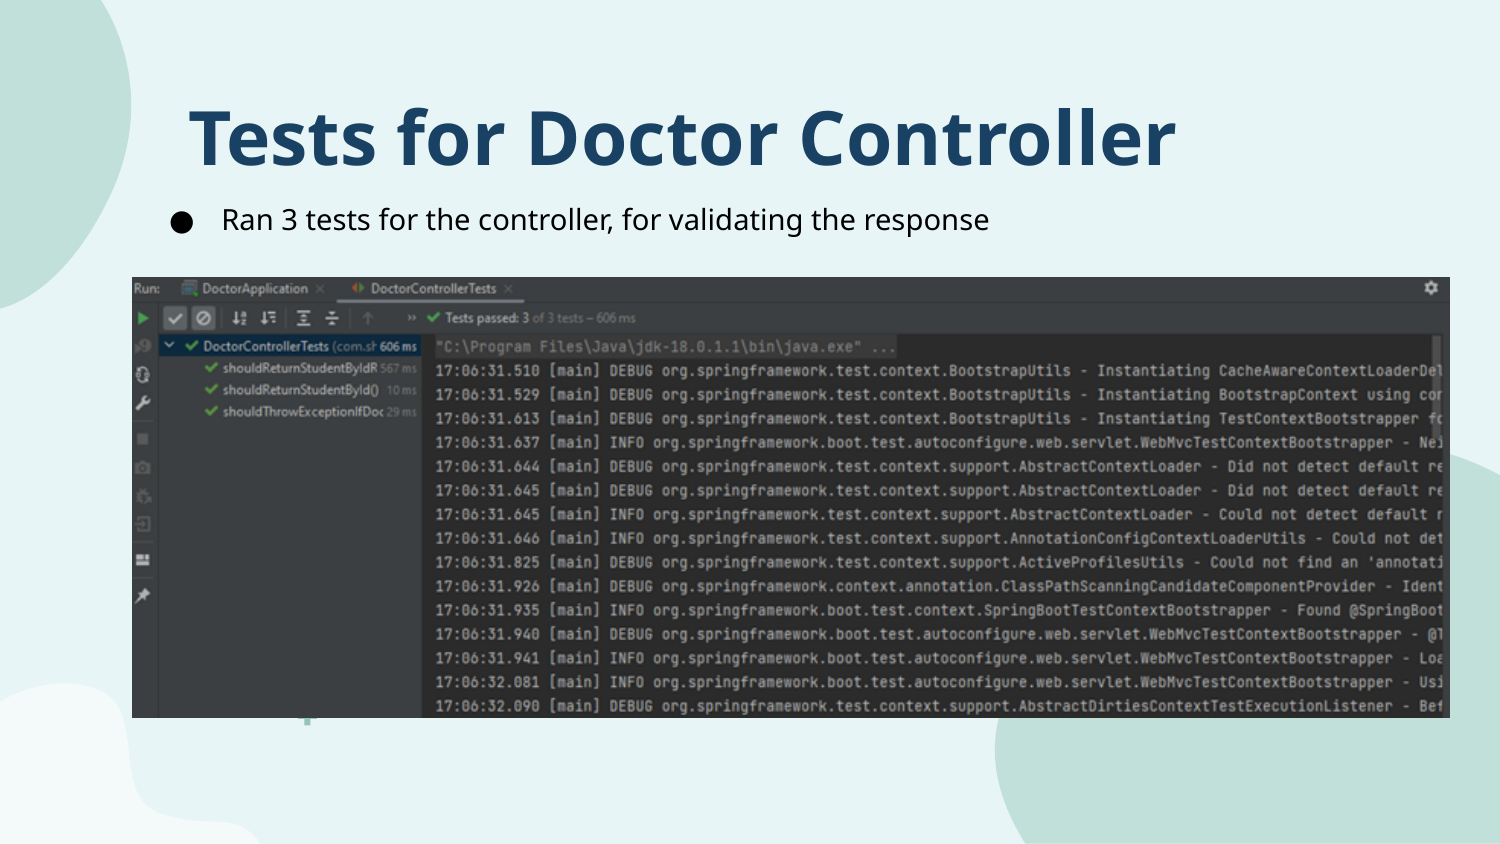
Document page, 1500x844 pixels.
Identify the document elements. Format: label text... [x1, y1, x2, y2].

text_box Ran 3 tests for the controller, for validating the response [131, 186, 1424, 252]
title Tests for Doctor Controller [173, 88, 1304, 183]
picture [132, 277, 1451, 718]
